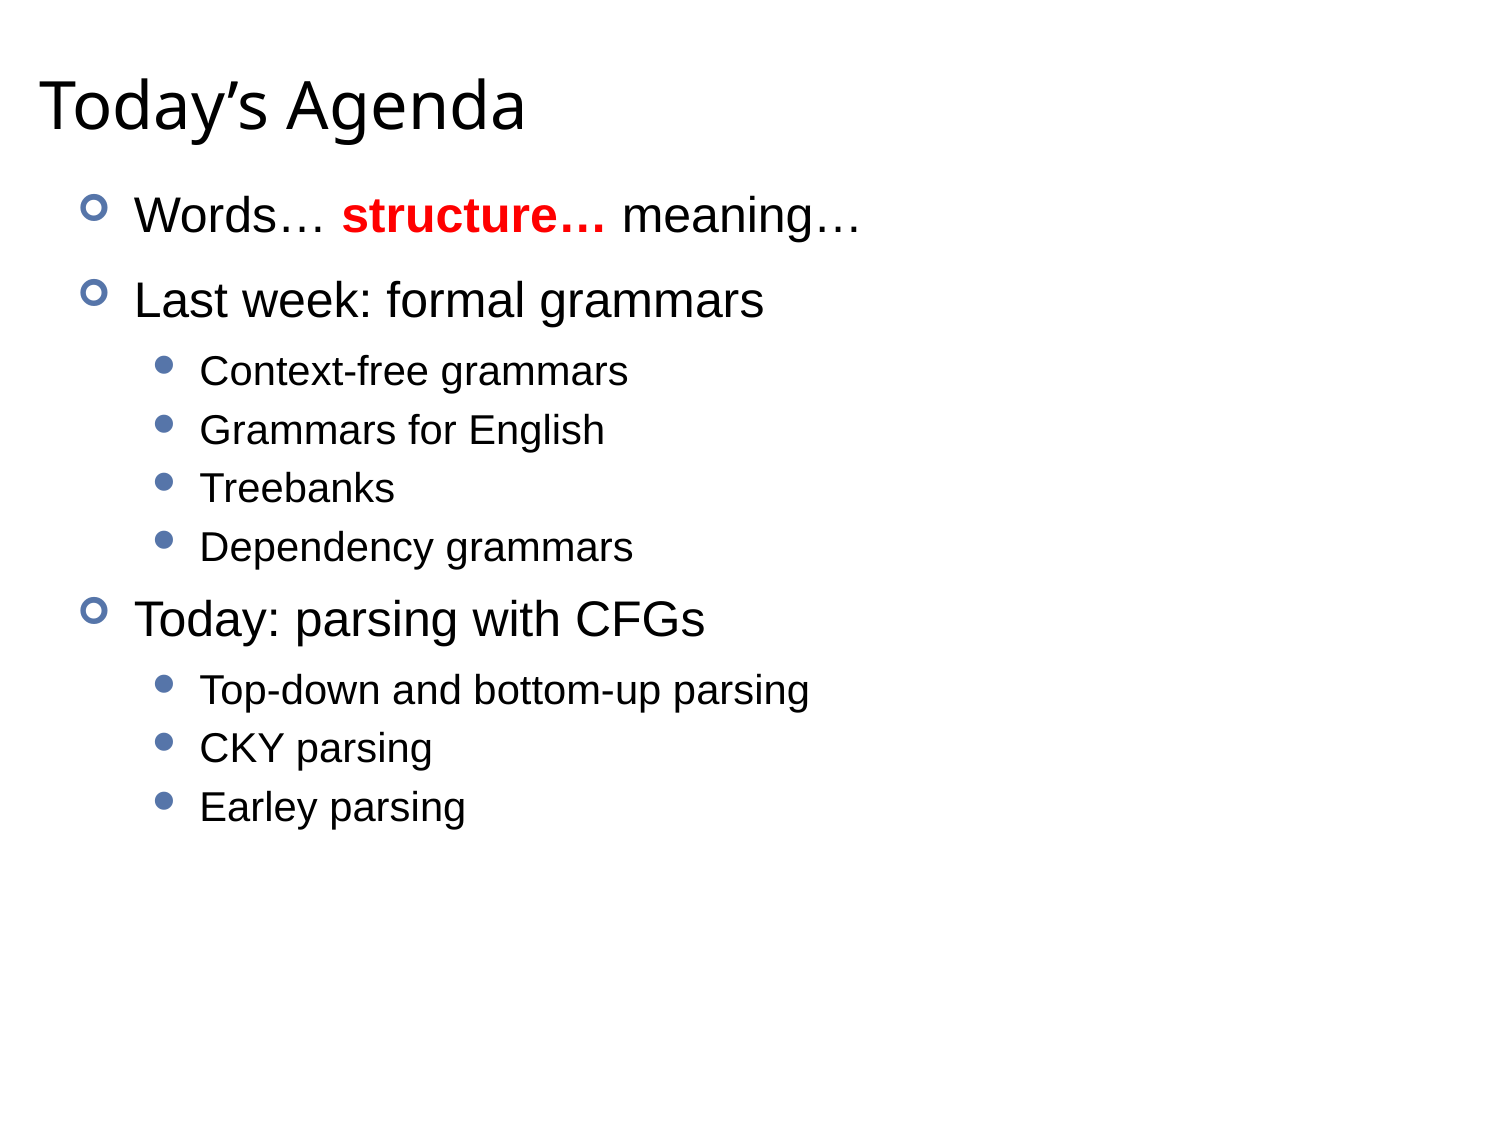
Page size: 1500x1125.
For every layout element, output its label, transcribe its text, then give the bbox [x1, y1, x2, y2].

list Words… structure… meaning… Last week: formal grammars Context-free grammars Grammars for English Treebanks Dependency grammars Today: parsing with CFGs Top-down and bottom-up parsing CKY parsing Earley parsing [62, 174, 1451, 1013]
title Today’s Agenda [24, 18, 1451, 188]
